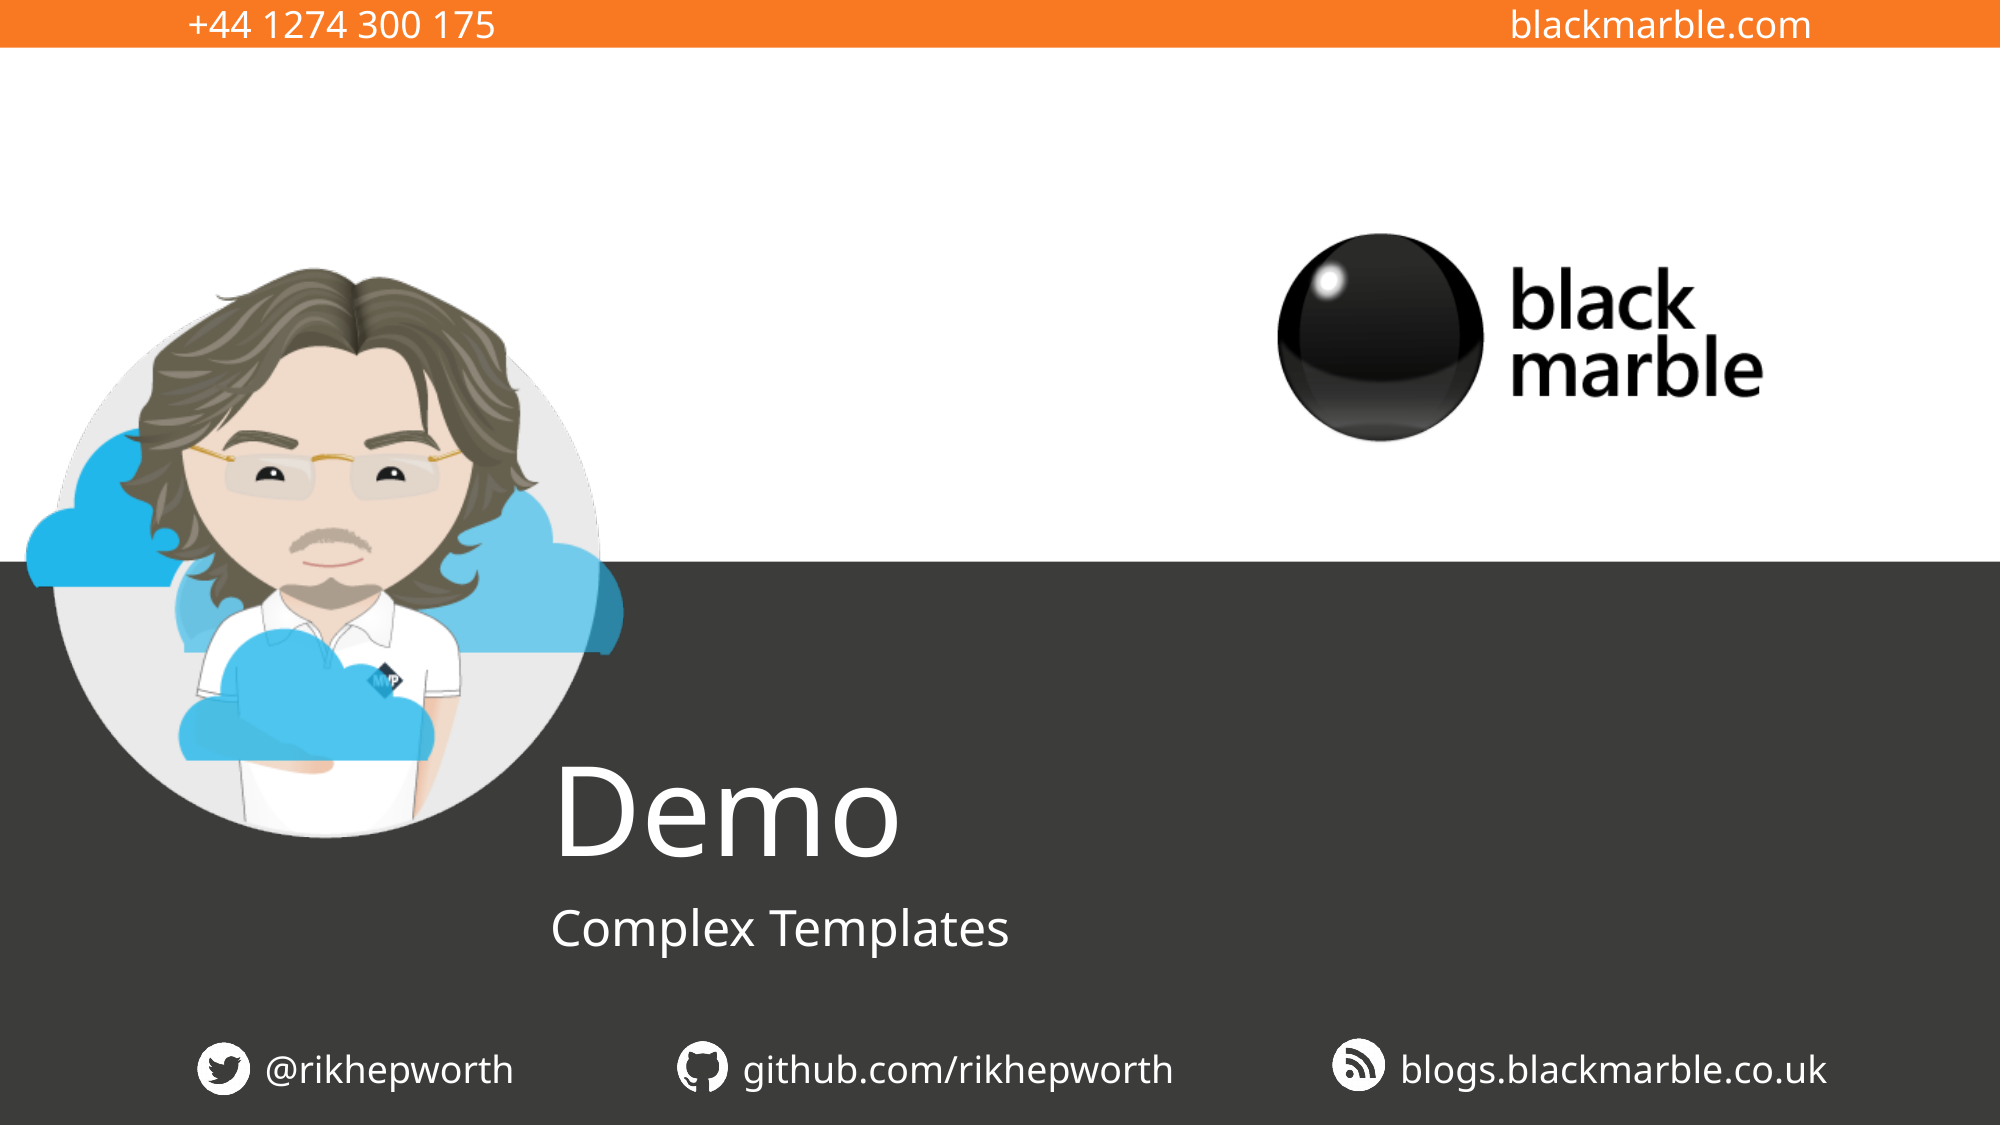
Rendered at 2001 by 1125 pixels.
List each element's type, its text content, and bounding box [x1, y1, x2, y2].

picture [0, 235, 647, 883]
list Complex Templates [535, 895, 1862, 1009]
title Demo [535, 587, 1862, 892]
text_box github.com/rikhepworth [727, 1038, 1191, 1099]
text_box [0, 1009, 2000, 1125]
picture [196, 1041, 251, 1096]
picture [677, 1041, 728, 1093]
text_box @rikhepworth [250, 1037, 560, 1099]
picture [1263, 224, 1770, 454]
text_box blogs.blackmarble.co.uk [1385, 1037, 1860, 1099]
picture [1331, 1037, 1386, 1092]
